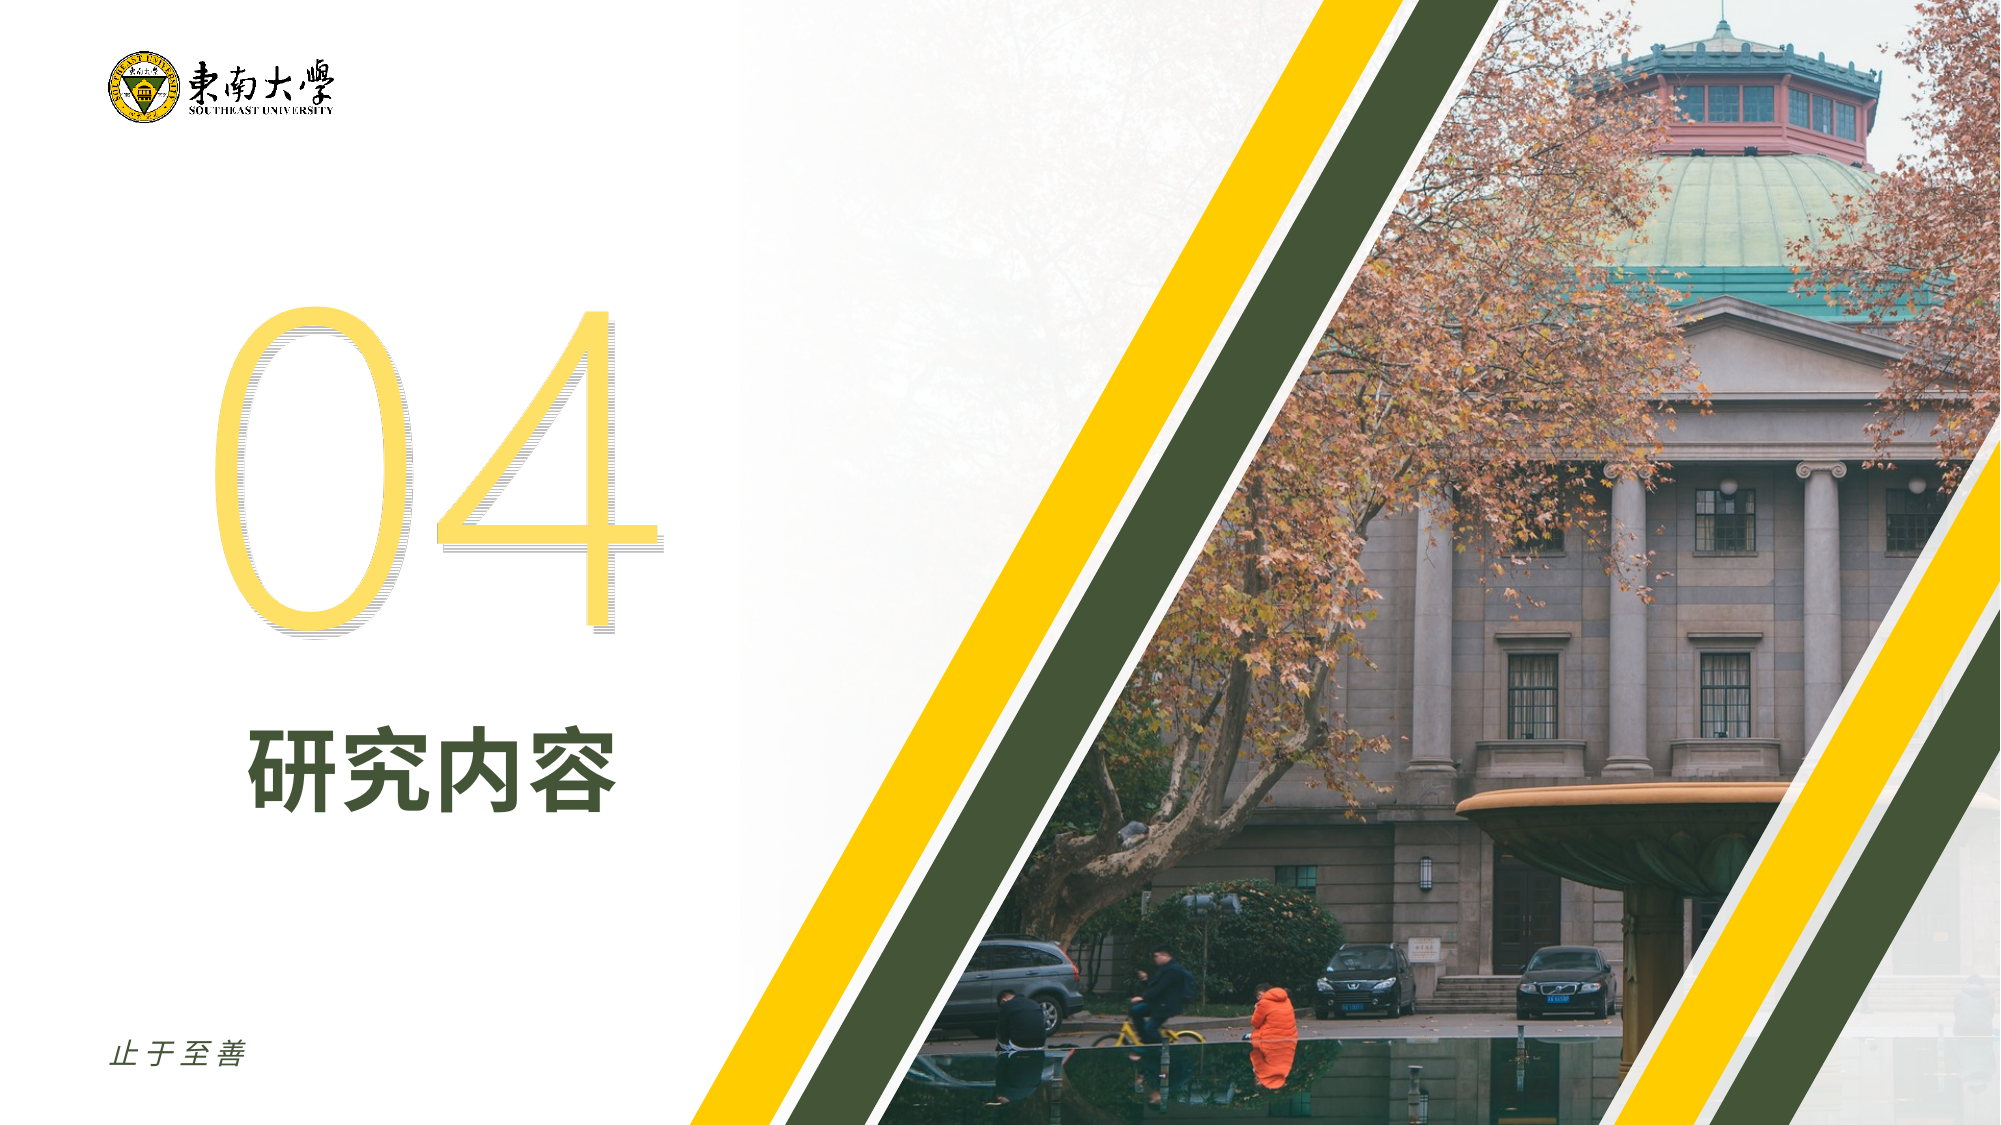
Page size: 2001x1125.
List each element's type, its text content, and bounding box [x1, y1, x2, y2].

list 研究内容 [0, 705, 881, 825]
picture [877, 0, 2000, 1125]
picture [185, 219, 675, 746]
picture [108, 51, 334, 123]
slide_number 止于至善 [108, 1022, 657, 1083]
